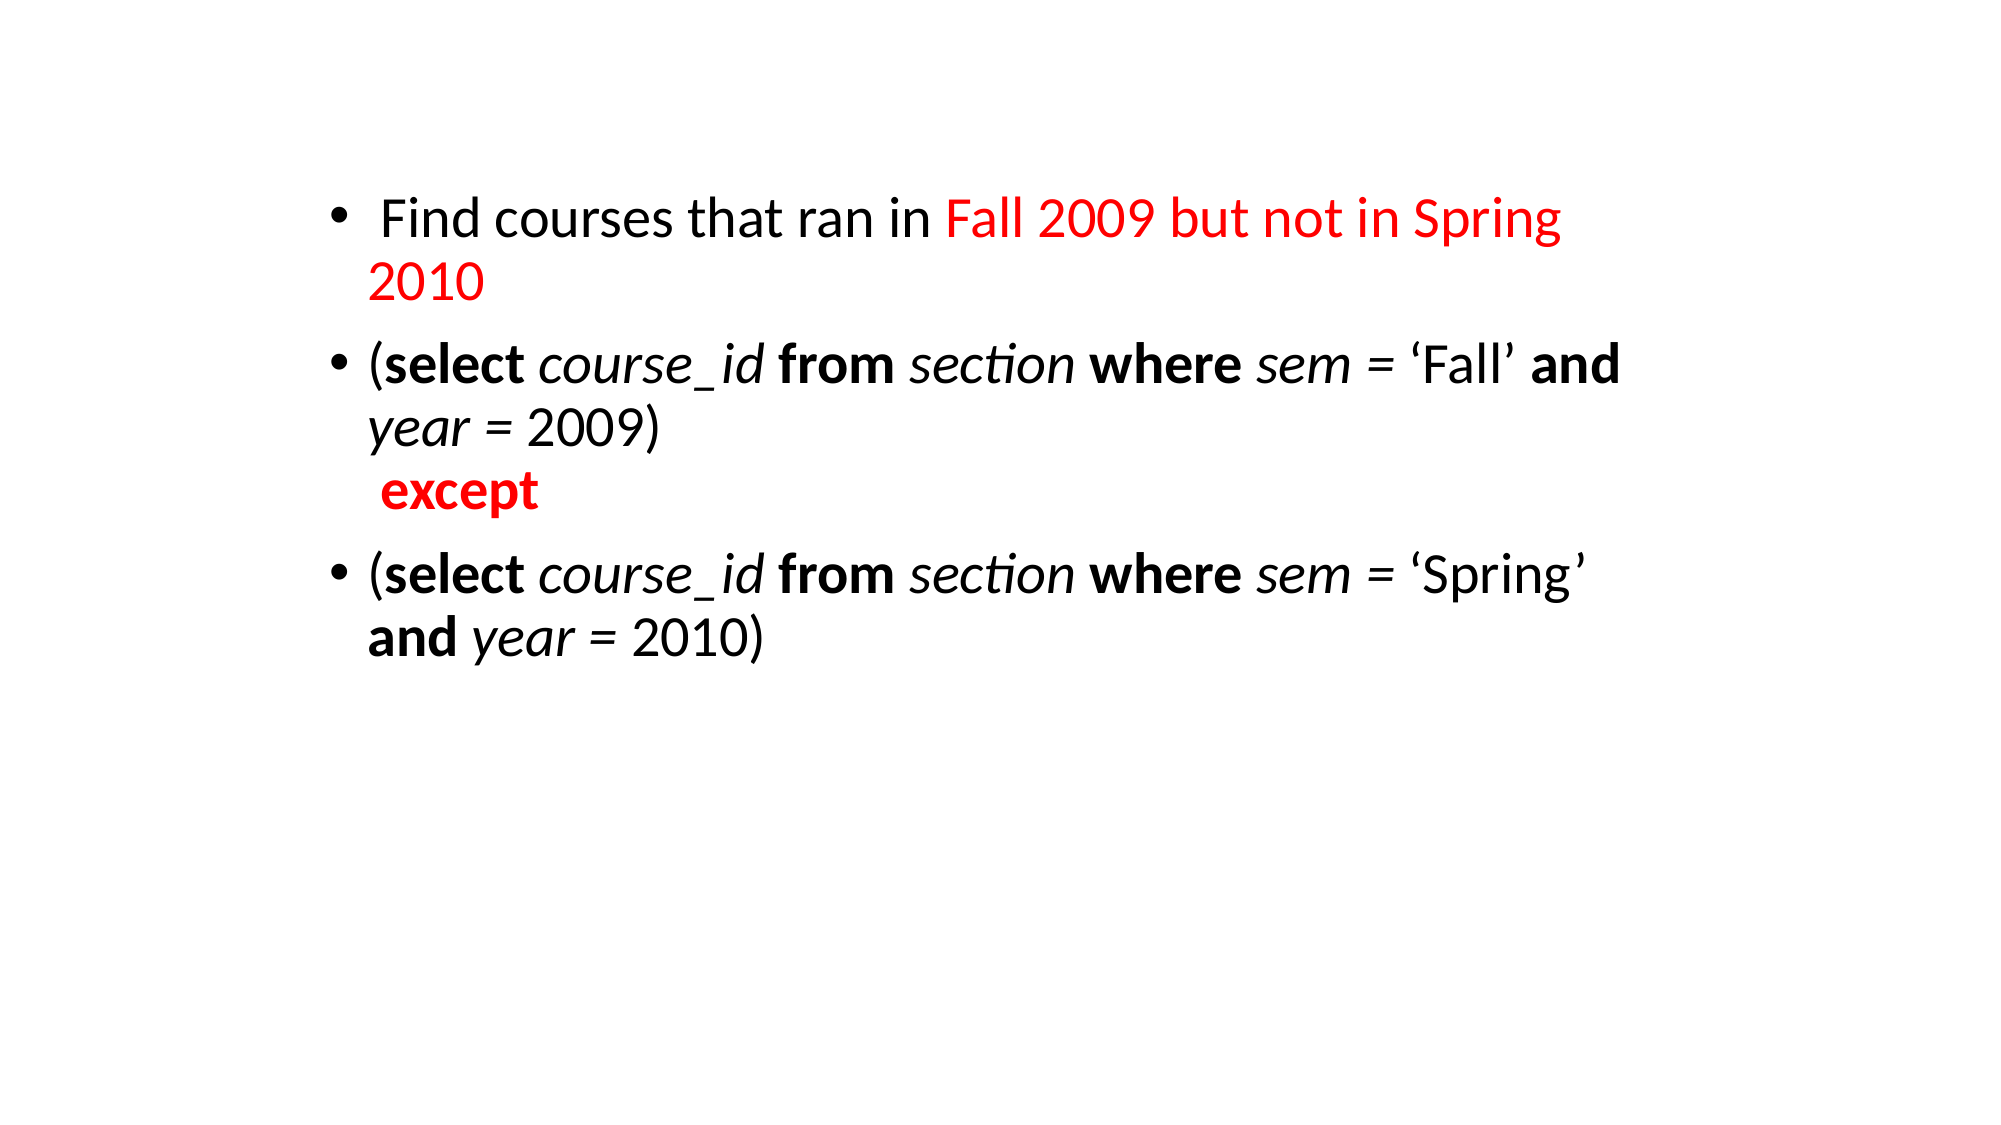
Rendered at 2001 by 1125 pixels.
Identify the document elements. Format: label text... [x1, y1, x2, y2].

list Find courses that ran in Fall 2009 but not in Spring 2010 (select course_id from section where sem = ‘Fall’ and year = 2009) except (select course_id from section where sem = ‘Spring’ and year = 2010) [314, 179, 1641, 984]
